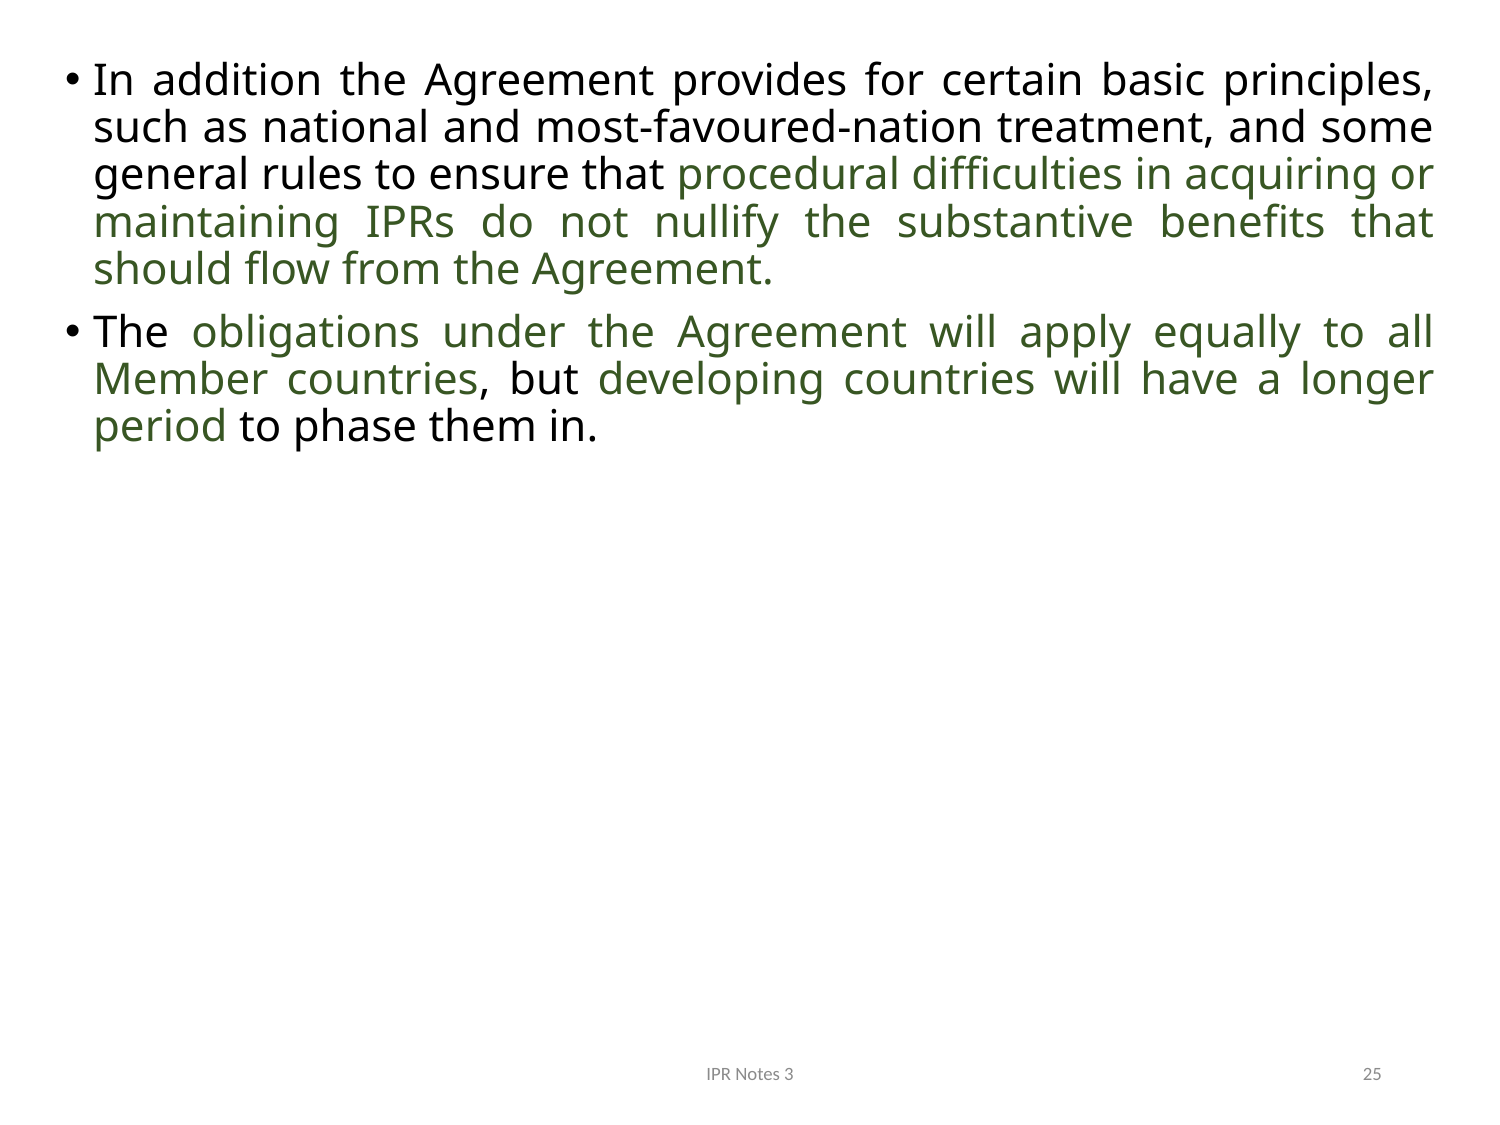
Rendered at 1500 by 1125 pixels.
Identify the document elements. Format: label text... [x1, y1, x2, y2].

list In addition the Agreement provides for certain basic principles, such as national and most-favoured-nation treatment, and some general rules to ensure that procedural difficulties in acquiring or maintaining IPRs do not nullify the substantive benefits that should flow from the Agreement. The obligations under the Agreement will apply equally to all Member countries, but developing countries will have a longer period to phase them in. [50, 50, 1450, 1038]
slide_number 25 [1059, 1042, 1397, 1103]
footer IPR Notes 3 [496, 1042, 1004, 1103]
